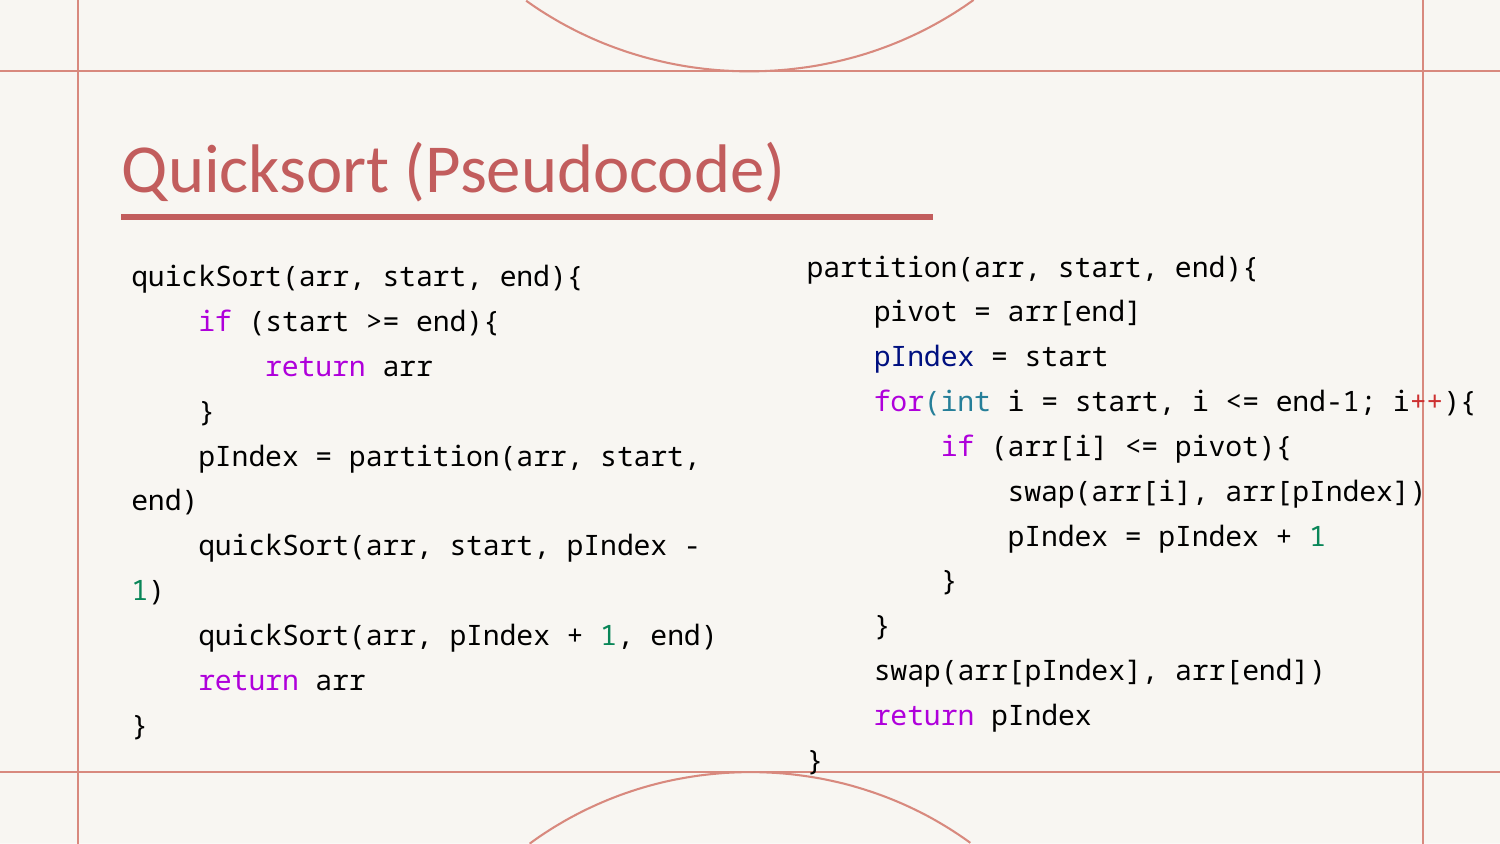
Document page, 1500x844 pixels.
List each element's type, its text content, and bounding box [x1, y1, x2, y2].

title Quicksort (Pseudocode) [121, 123, 945, 265]
text_box partition(arr, start, end){ pivot = arr[end] pIndex = start for(int i = start, i <= end-1; i++){ if (arr[i] <= pivot){ swap(arr[i], arr[pIndex]) pIndex = pIndex + 1 } } swap(arr[pIndex], arr[end]) return pIndex } [791, 222, 1500, 310]
list quickSort(arr, start, end){ if (start >= end){ return arr } pIndex = partition(arr, start, end) quickSort(arr, start, pIndex - 1) quickSort(arr, pIndex + 1, end) return arr } [131, 247, 751, 741]
